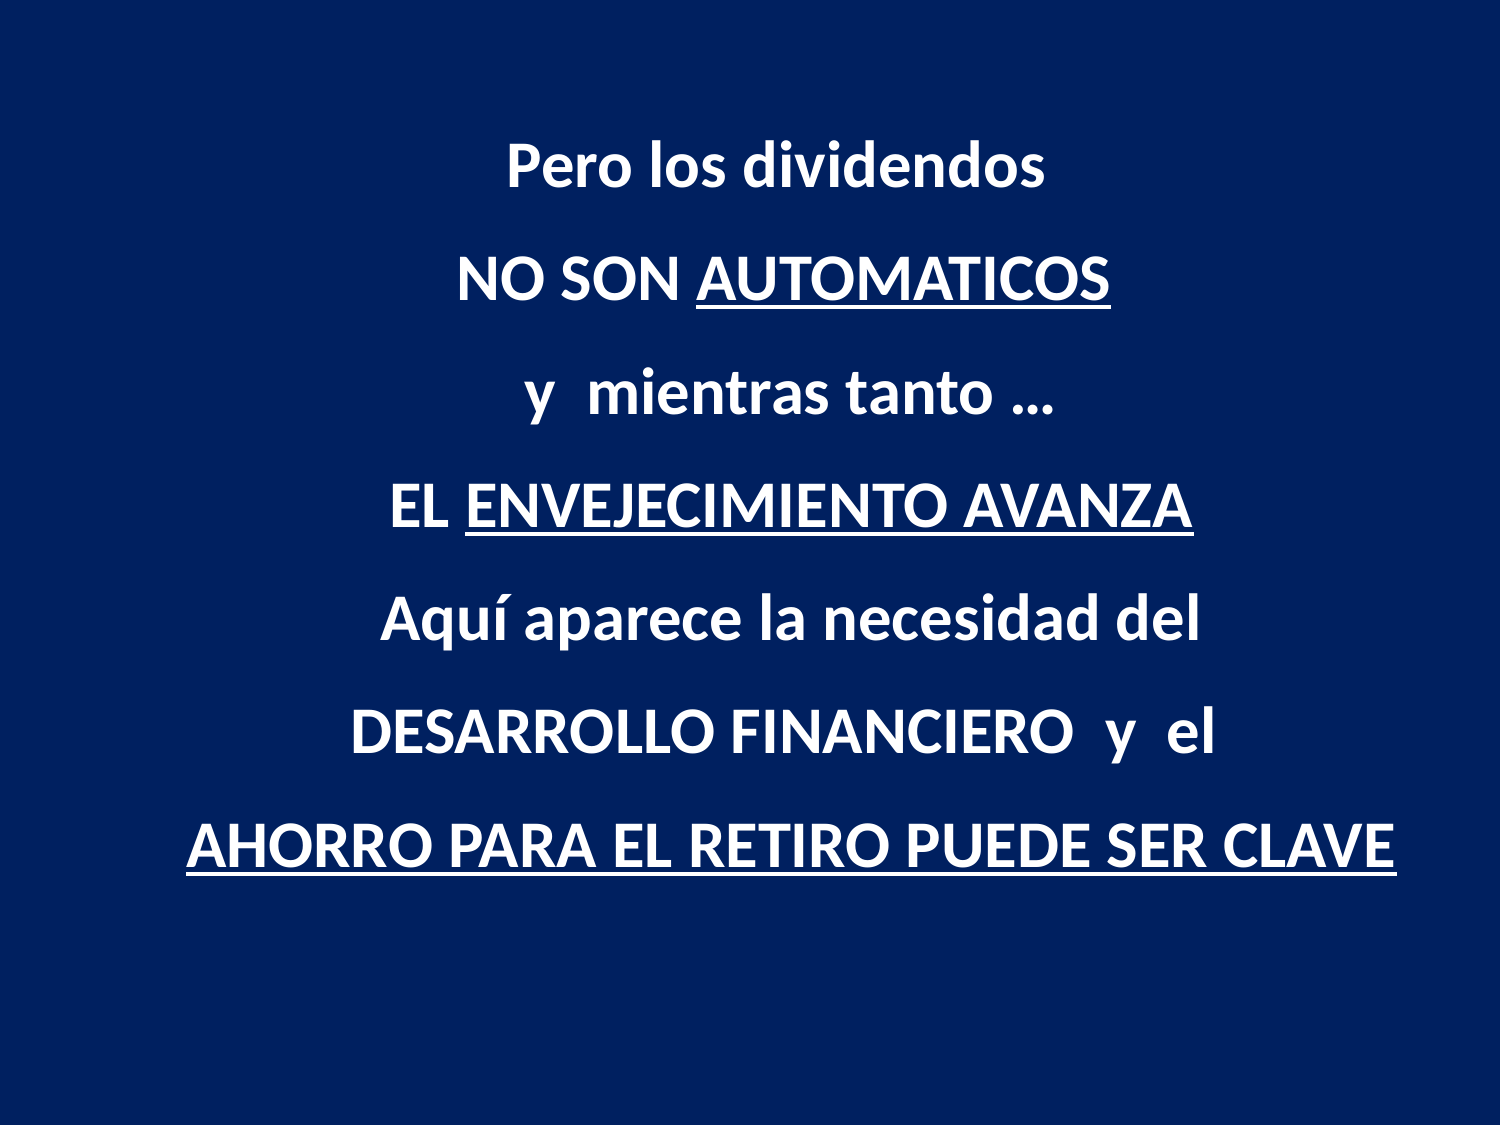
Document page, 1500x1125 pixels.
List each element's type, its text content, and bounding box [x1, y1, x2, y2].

text_box Pero los dividendos NO SON AUTOMATICOS y mientras tanto … EL ENVEJECIMIENTO AVANZA Aquí aparece la necesidad del DESARROLLO FINANCIERO y el AHORRO PARA EL RETIRO PUEDE SER CLAVE [41, 113, 1500, 1072]
